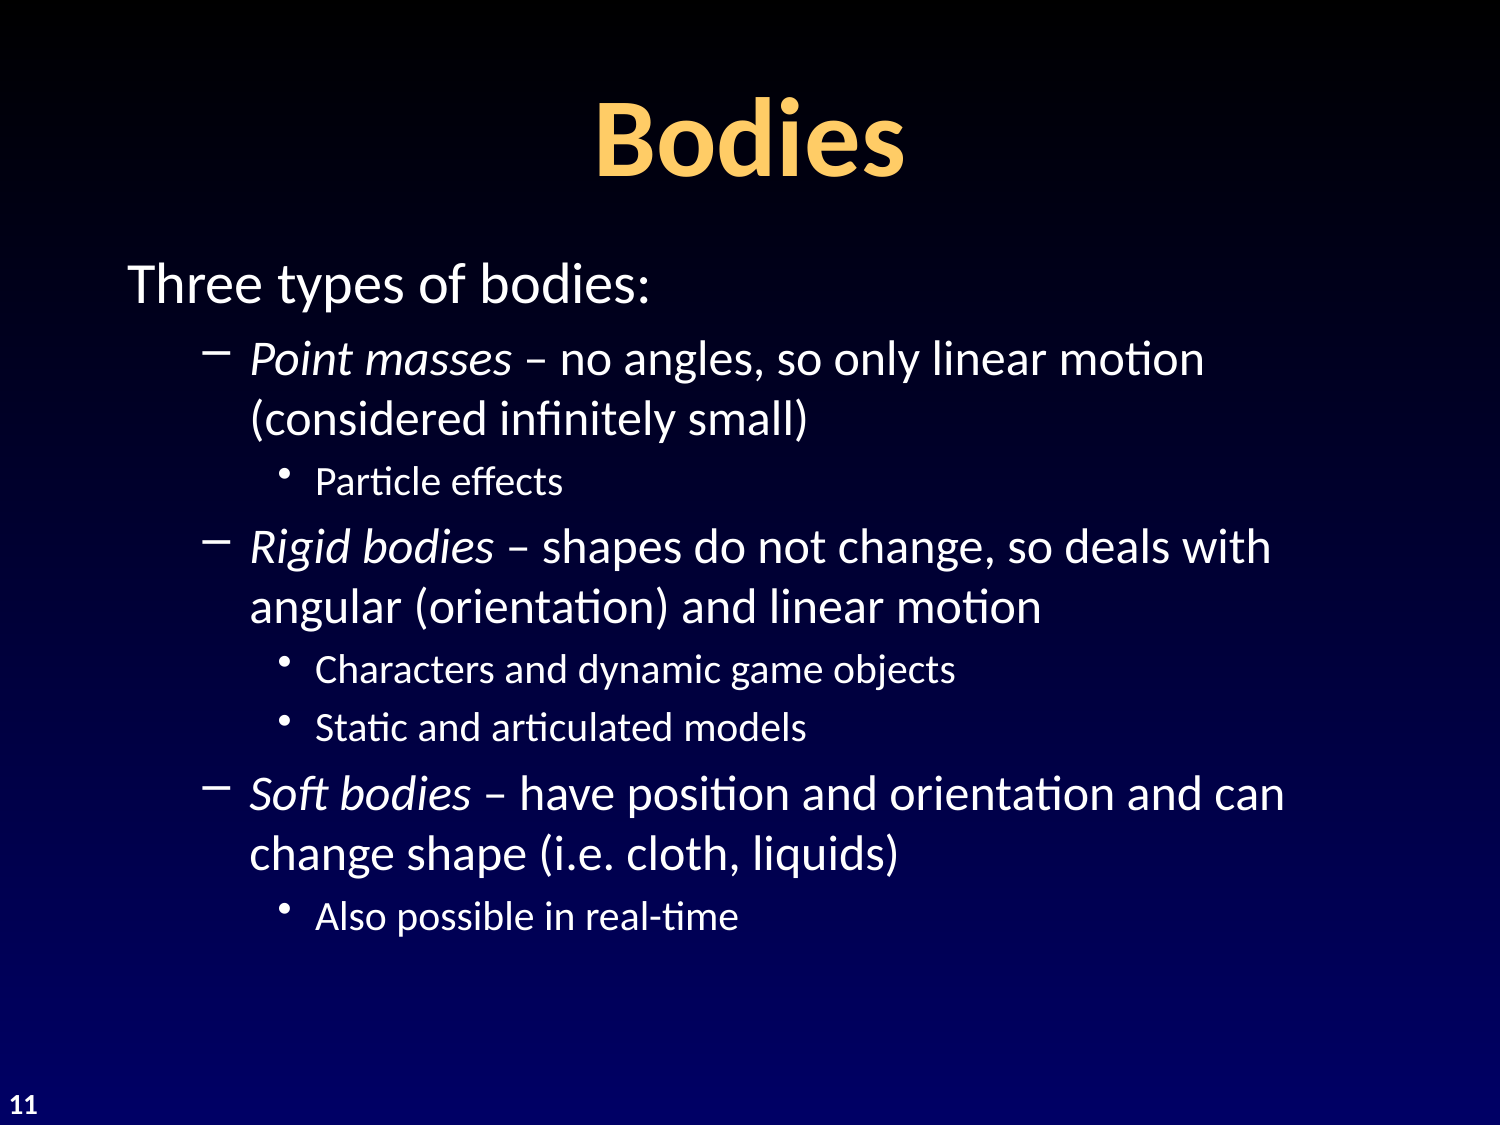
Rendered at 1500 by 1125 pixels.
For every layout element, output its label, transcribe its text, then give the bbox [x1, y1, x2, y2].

title Bodies [112, 37, 1388, 225]
list Three types of bodies: Point masses – no angles, so only linear motion (considered infinitely small) Particle effects Rigid bodies – shapes do not change, so deals with angular (orientation) and linear motion Characters and dynamic game objects Static and articulated models Soft bodies – have position and orientation and can change shape (i.e. cloth, liquids) Also possible in real-time [112, 237, 1388, 988]
slide_number 11 [0, 1078, 93, 1125]
